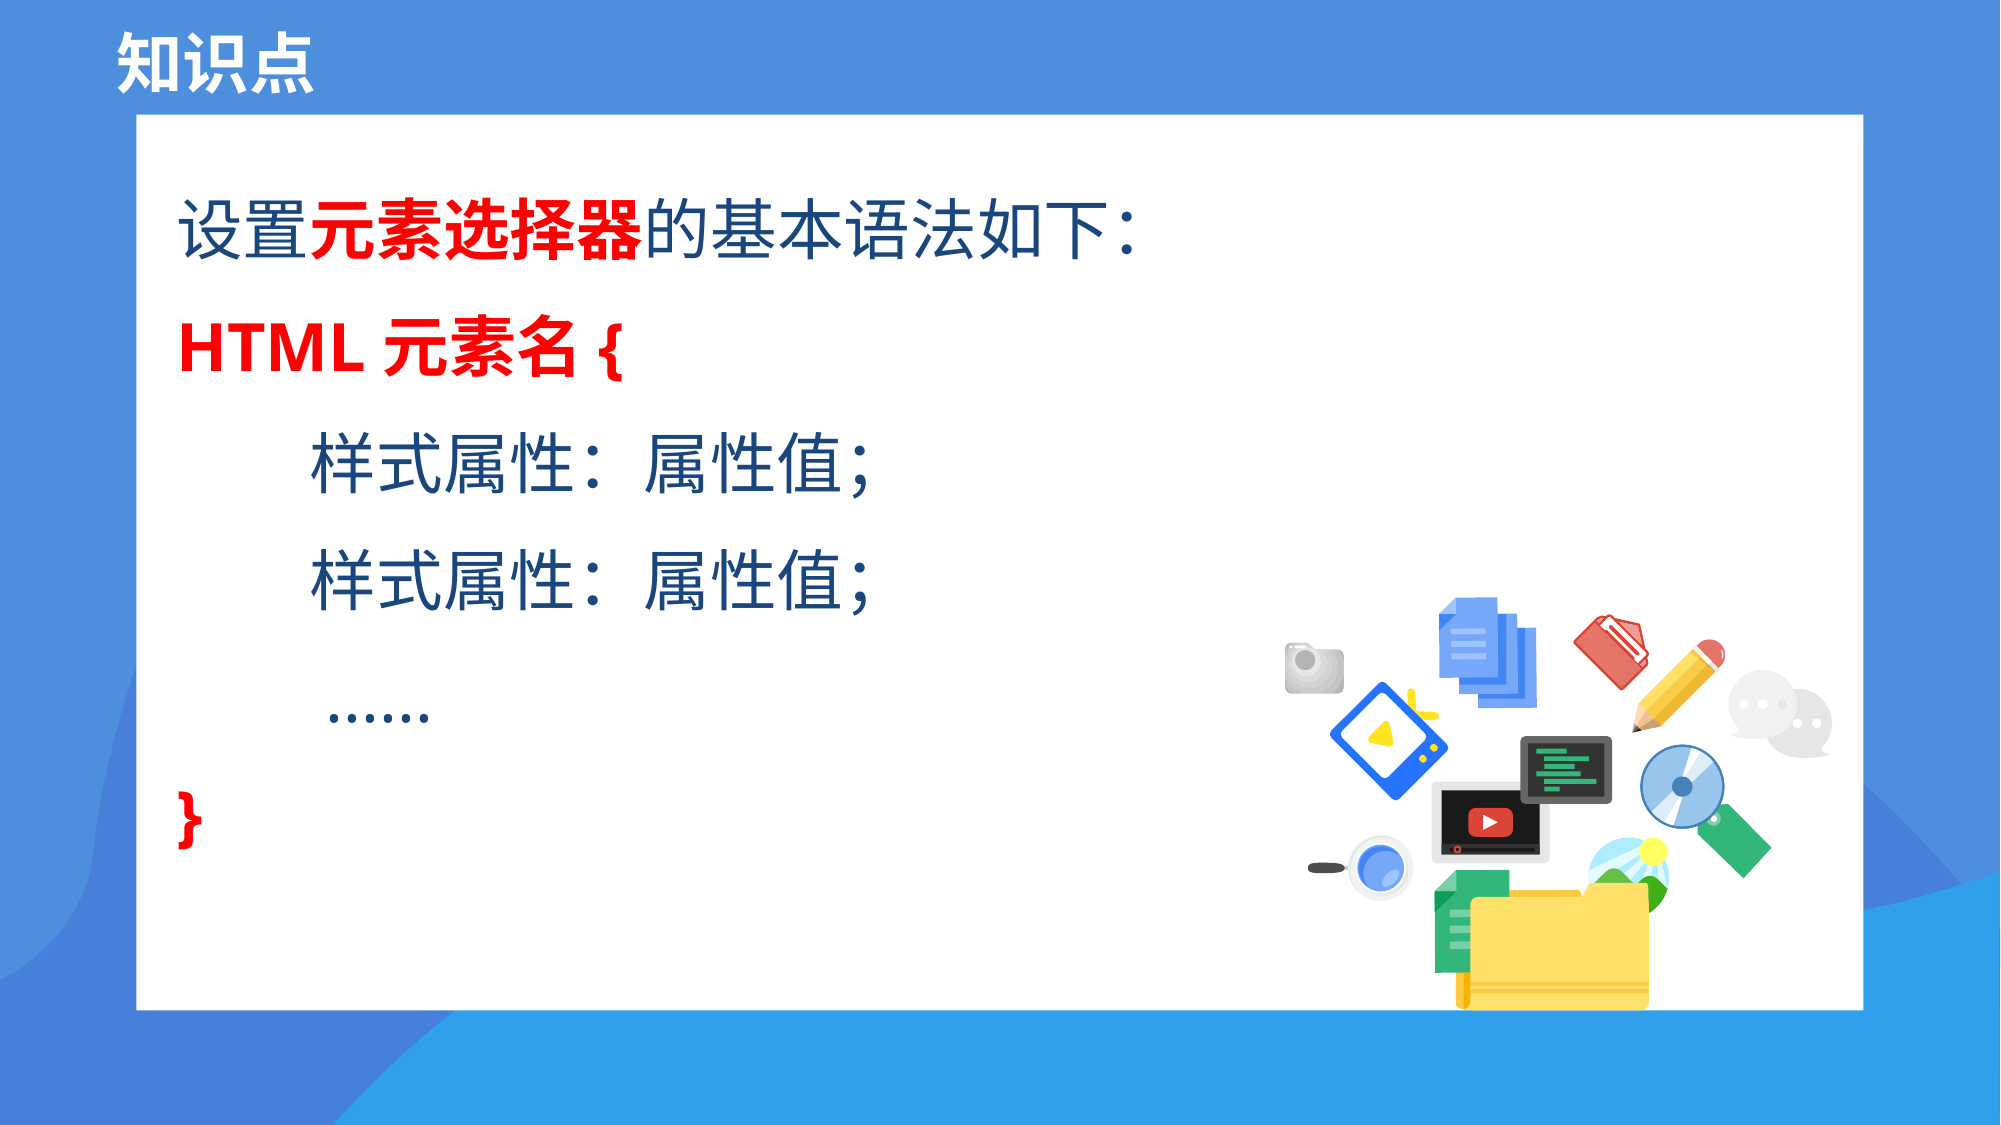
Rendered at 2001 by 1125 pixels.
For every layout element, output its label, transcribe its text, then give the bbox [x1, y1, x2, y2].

text_box 知识点 [101, 14, 559, 110]
list 设置元素选择器的基本语法如下： HTML元素名{ 样式属性：属性值； 样式属性：属性值； ...... } [161, 164, 1747, 950]
